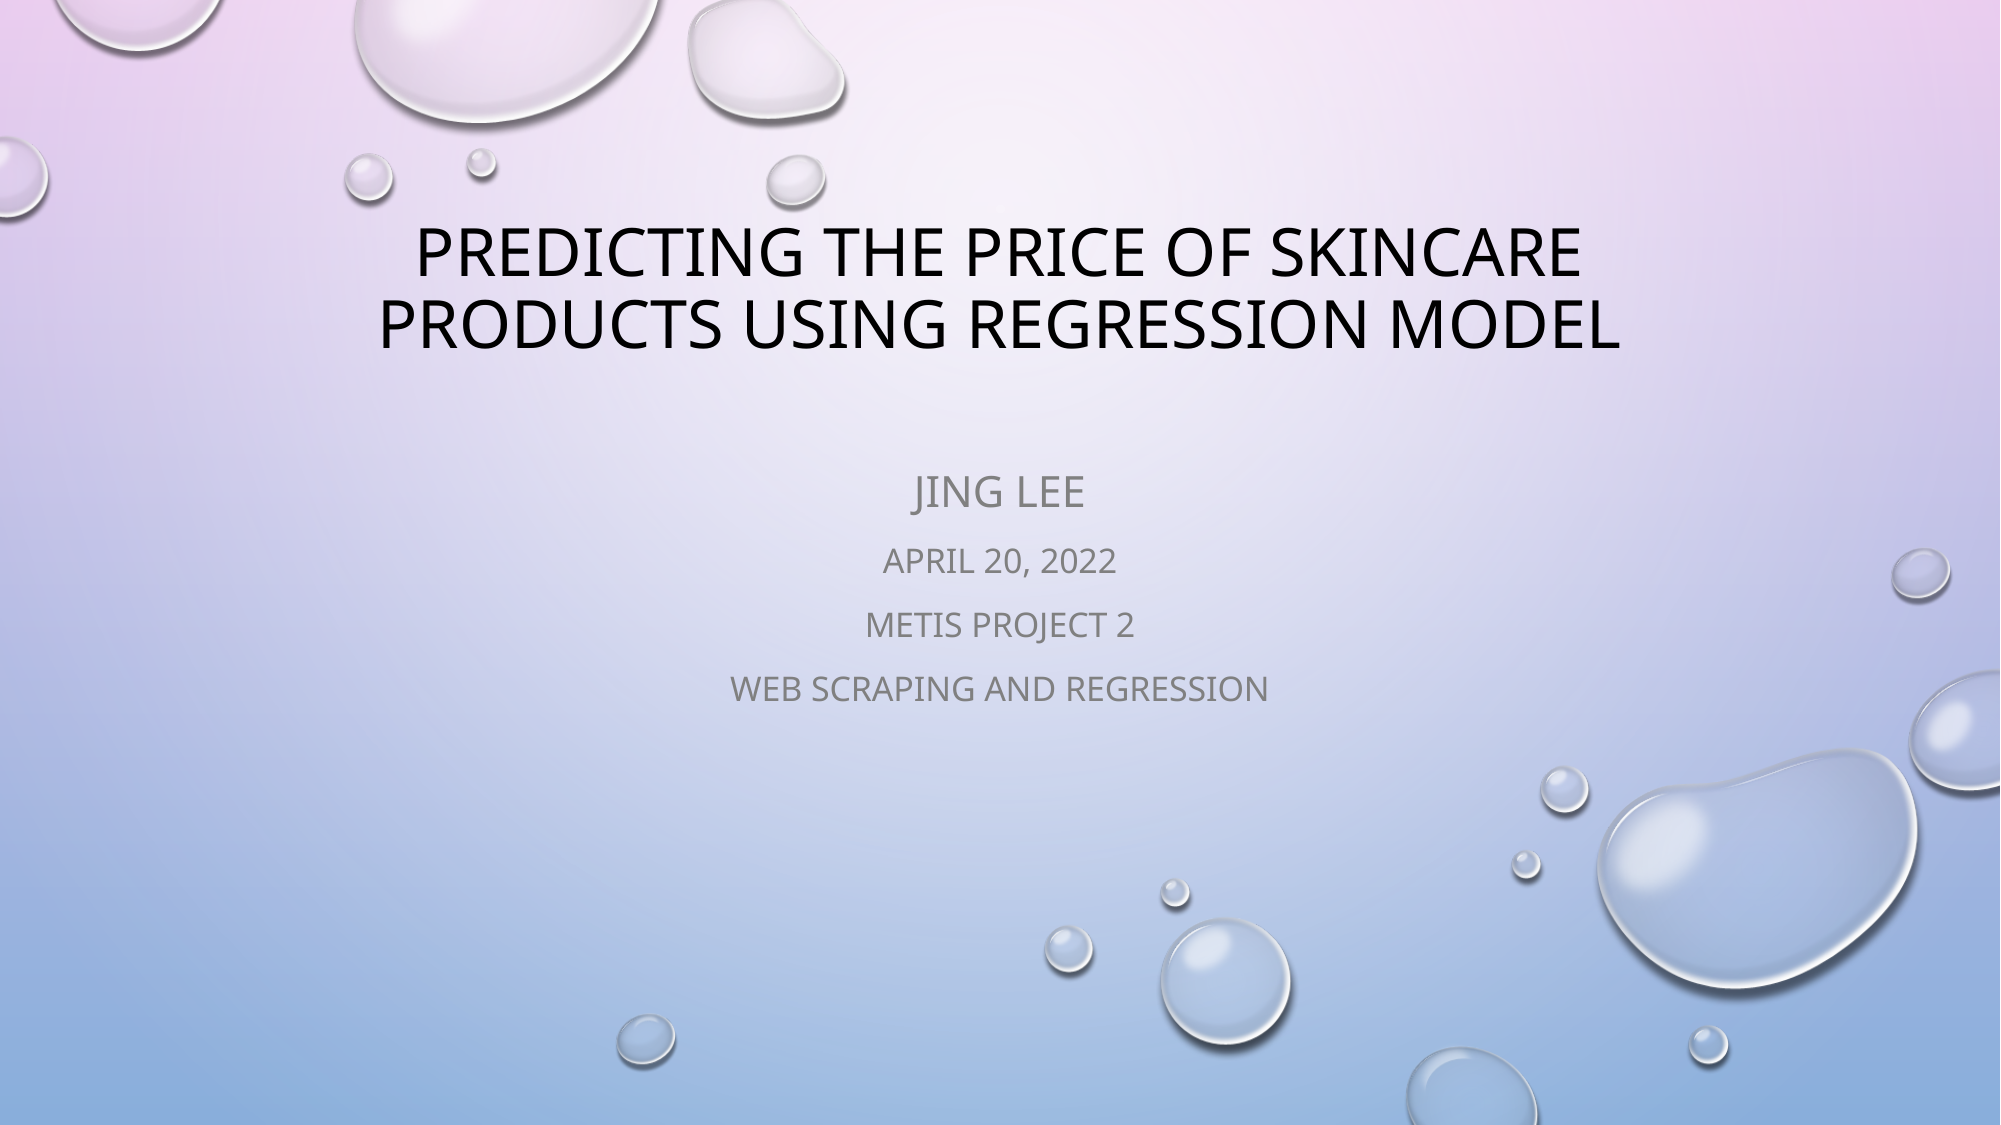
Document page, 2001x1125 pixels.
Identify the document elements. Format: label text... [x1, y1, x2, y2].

subtitle Jing Lee April 20, 2022 Metis project 2 Web scraping and regression [249, 446, 1750, 719]
title Predicting the price of skincare products using regression model [249, 66, 1750, 371]
picture [0, 0, 2000, 1125]
